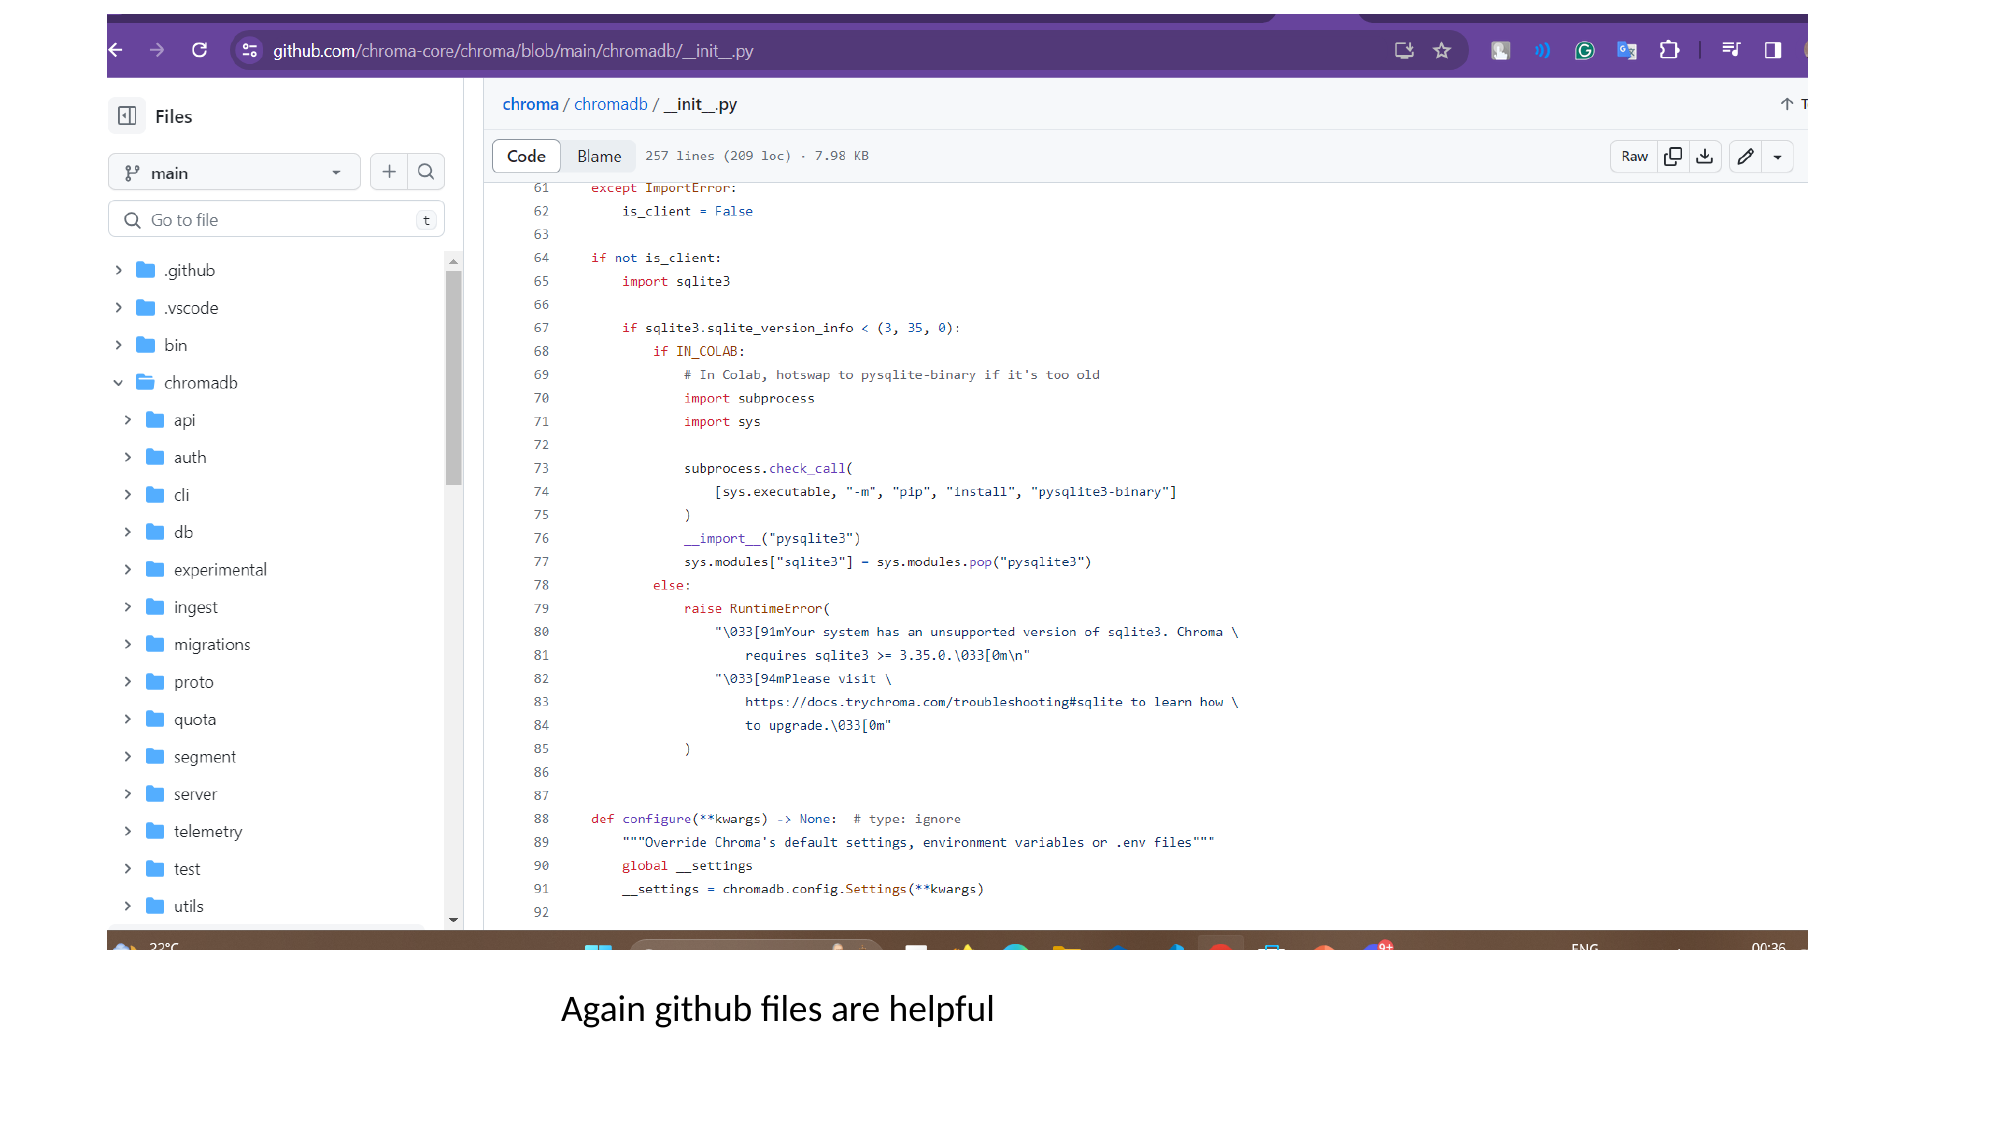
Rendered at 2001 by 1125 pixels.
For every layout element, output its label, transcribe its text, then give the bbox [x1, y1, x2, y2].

picture [107, 14, 1808, 950]
text_box Again github files are helpful [546, 976, 1349, 1037]
